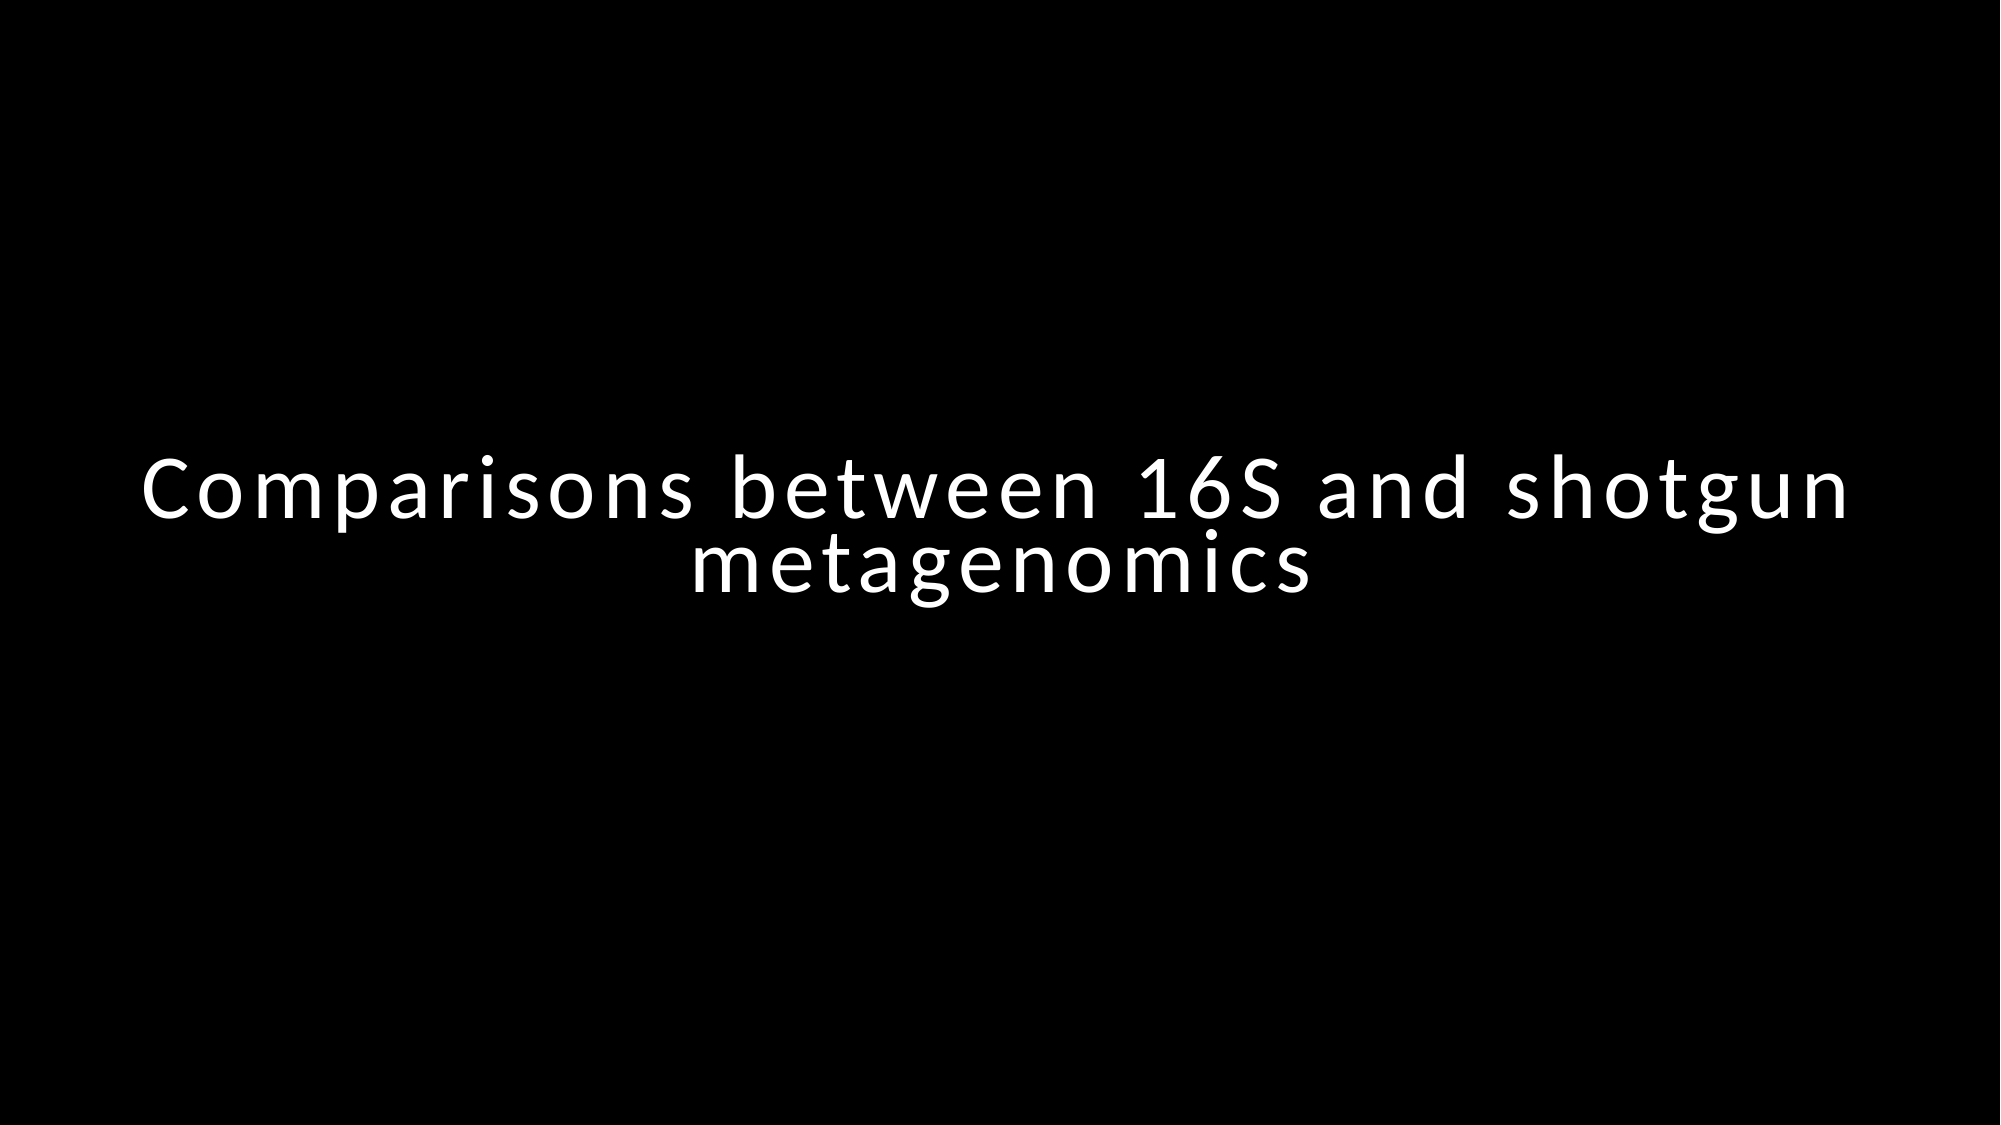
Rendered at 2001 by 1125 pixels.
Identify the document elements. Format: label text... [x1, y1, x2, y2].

text_box Comparisons between 16S and shotgun metagenomics [0, 462, 2000, 611]
